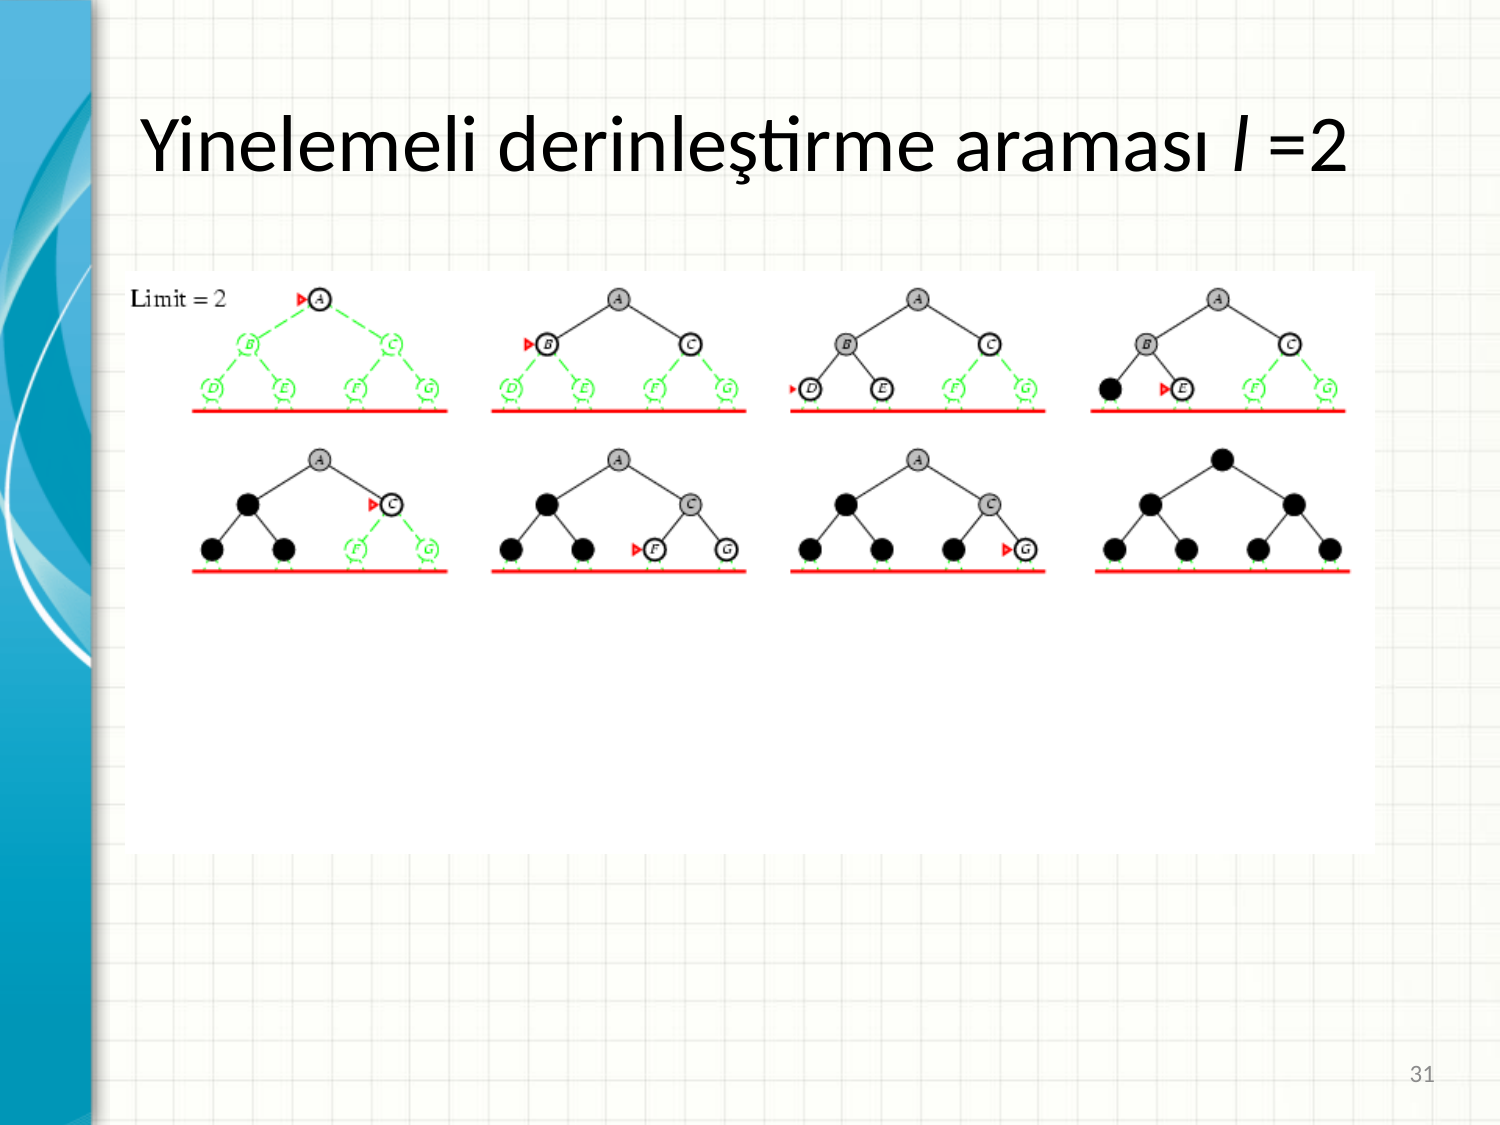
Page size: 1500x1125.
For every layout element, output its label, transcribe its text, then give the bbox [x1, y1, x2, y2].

title Yinelemeli derinleştirme araması l =2 [125, 45, 1450, 233]
slide_number 31 [1100, 1042, 1450, 1103]
picture [0, 0, 1500, 1125]
